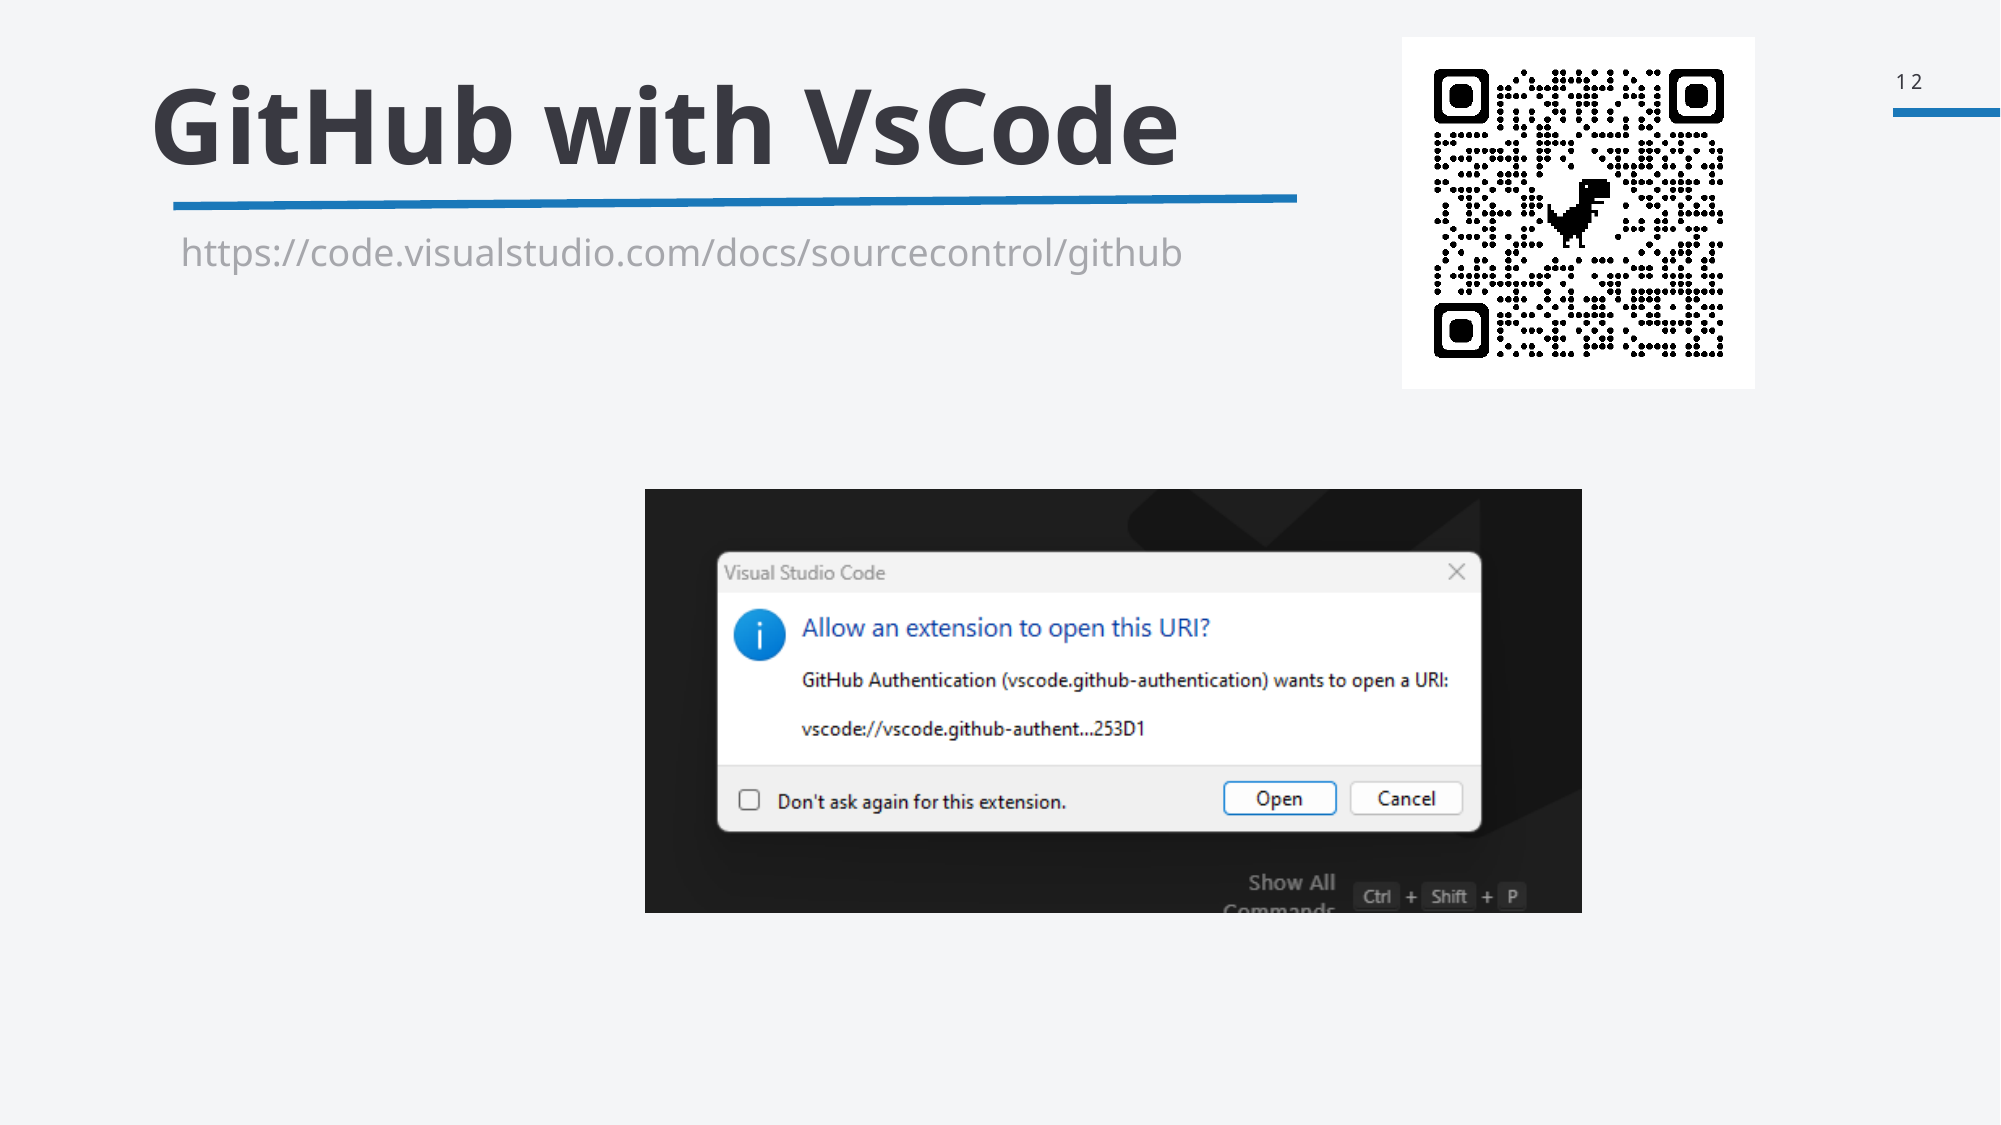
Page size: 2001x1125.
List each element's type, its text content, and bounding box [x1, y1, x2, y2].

picture [1402, 37, 1755, 390]
text_box GitHub with VsCode [146, 81, 1314, 243]
slide_number 12 [1889, 62, 1953, 101]
picture [645, 489, 1583, 913]
text_box https://code.visualstudio.com/docs/sourcecontrol/github [33, 221, 1199, 282]
